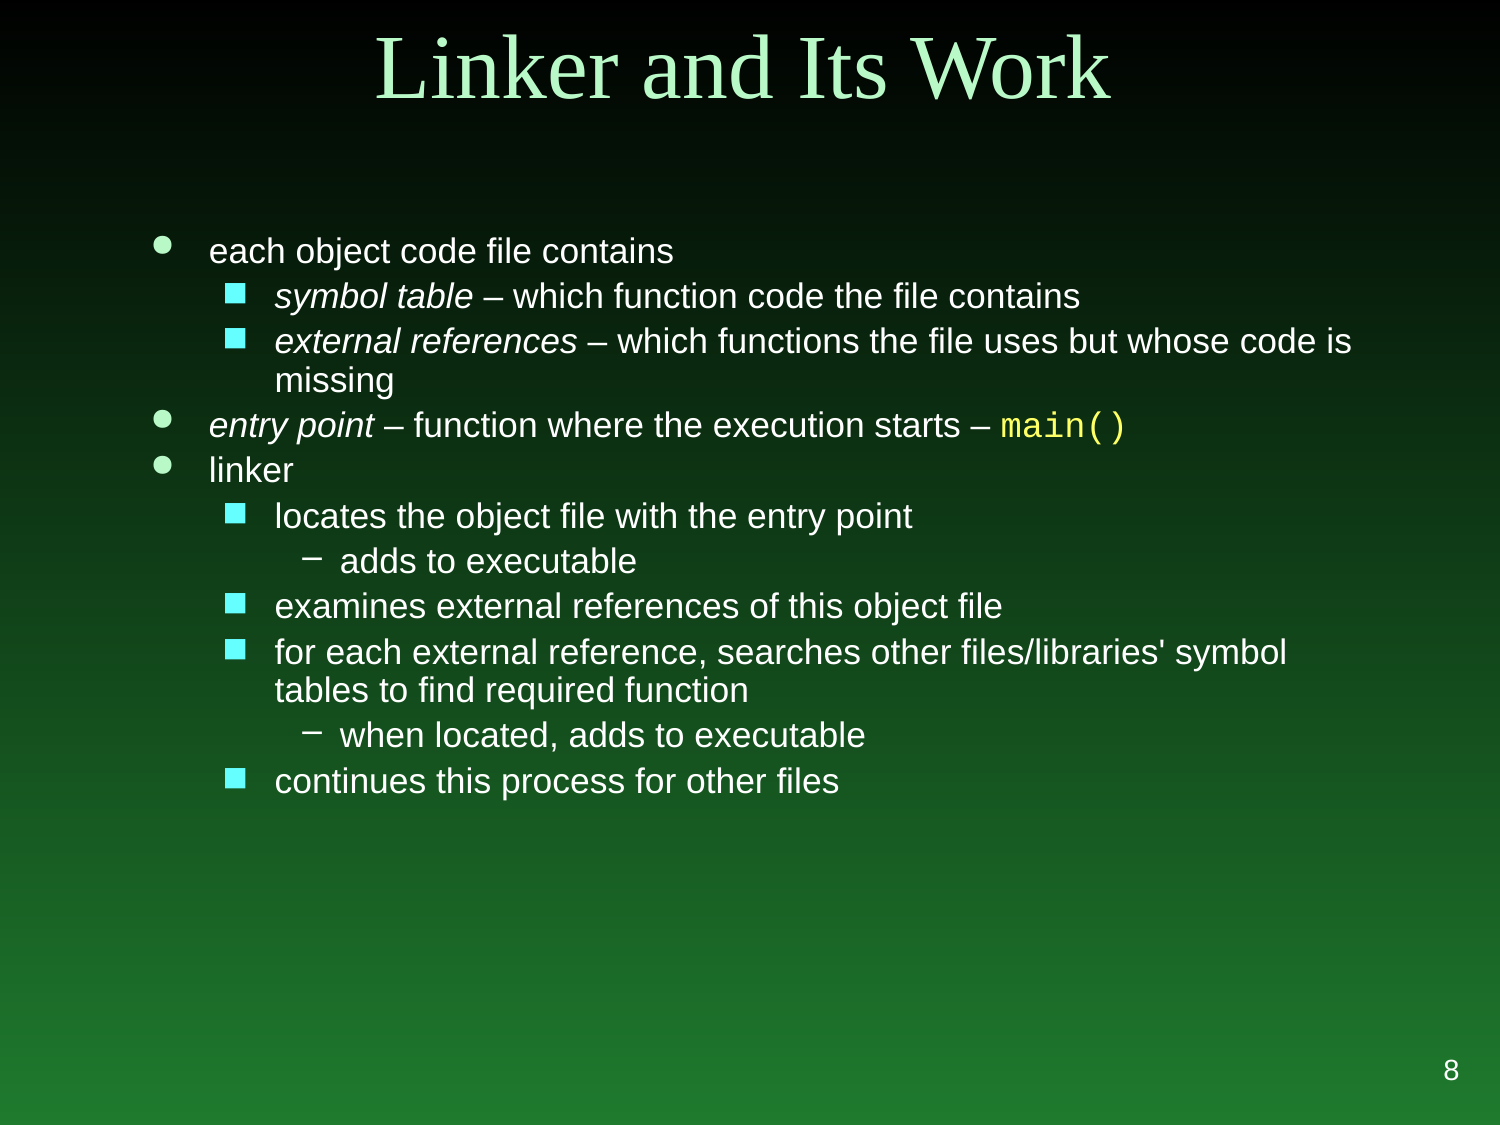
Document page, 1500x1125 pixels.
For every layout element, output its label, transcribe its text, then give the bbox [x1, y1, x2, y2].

list each object code file contains symbol table – which function code the file contains external references – which functions the file uses but whose code is missing entry point – function where the execution starts – main() linker locates the object file with the entry point adds to executable examines external references of this object file for each external reference, searches other files/libraries' symbol tables to find required function when located, adds to executable continues this process for other files [137, 224, 1400, 1038]
title Linker and Its Work [99, 62, 1388, 125]
slide_number 8 [1274, 1024, 1475, 1113]
